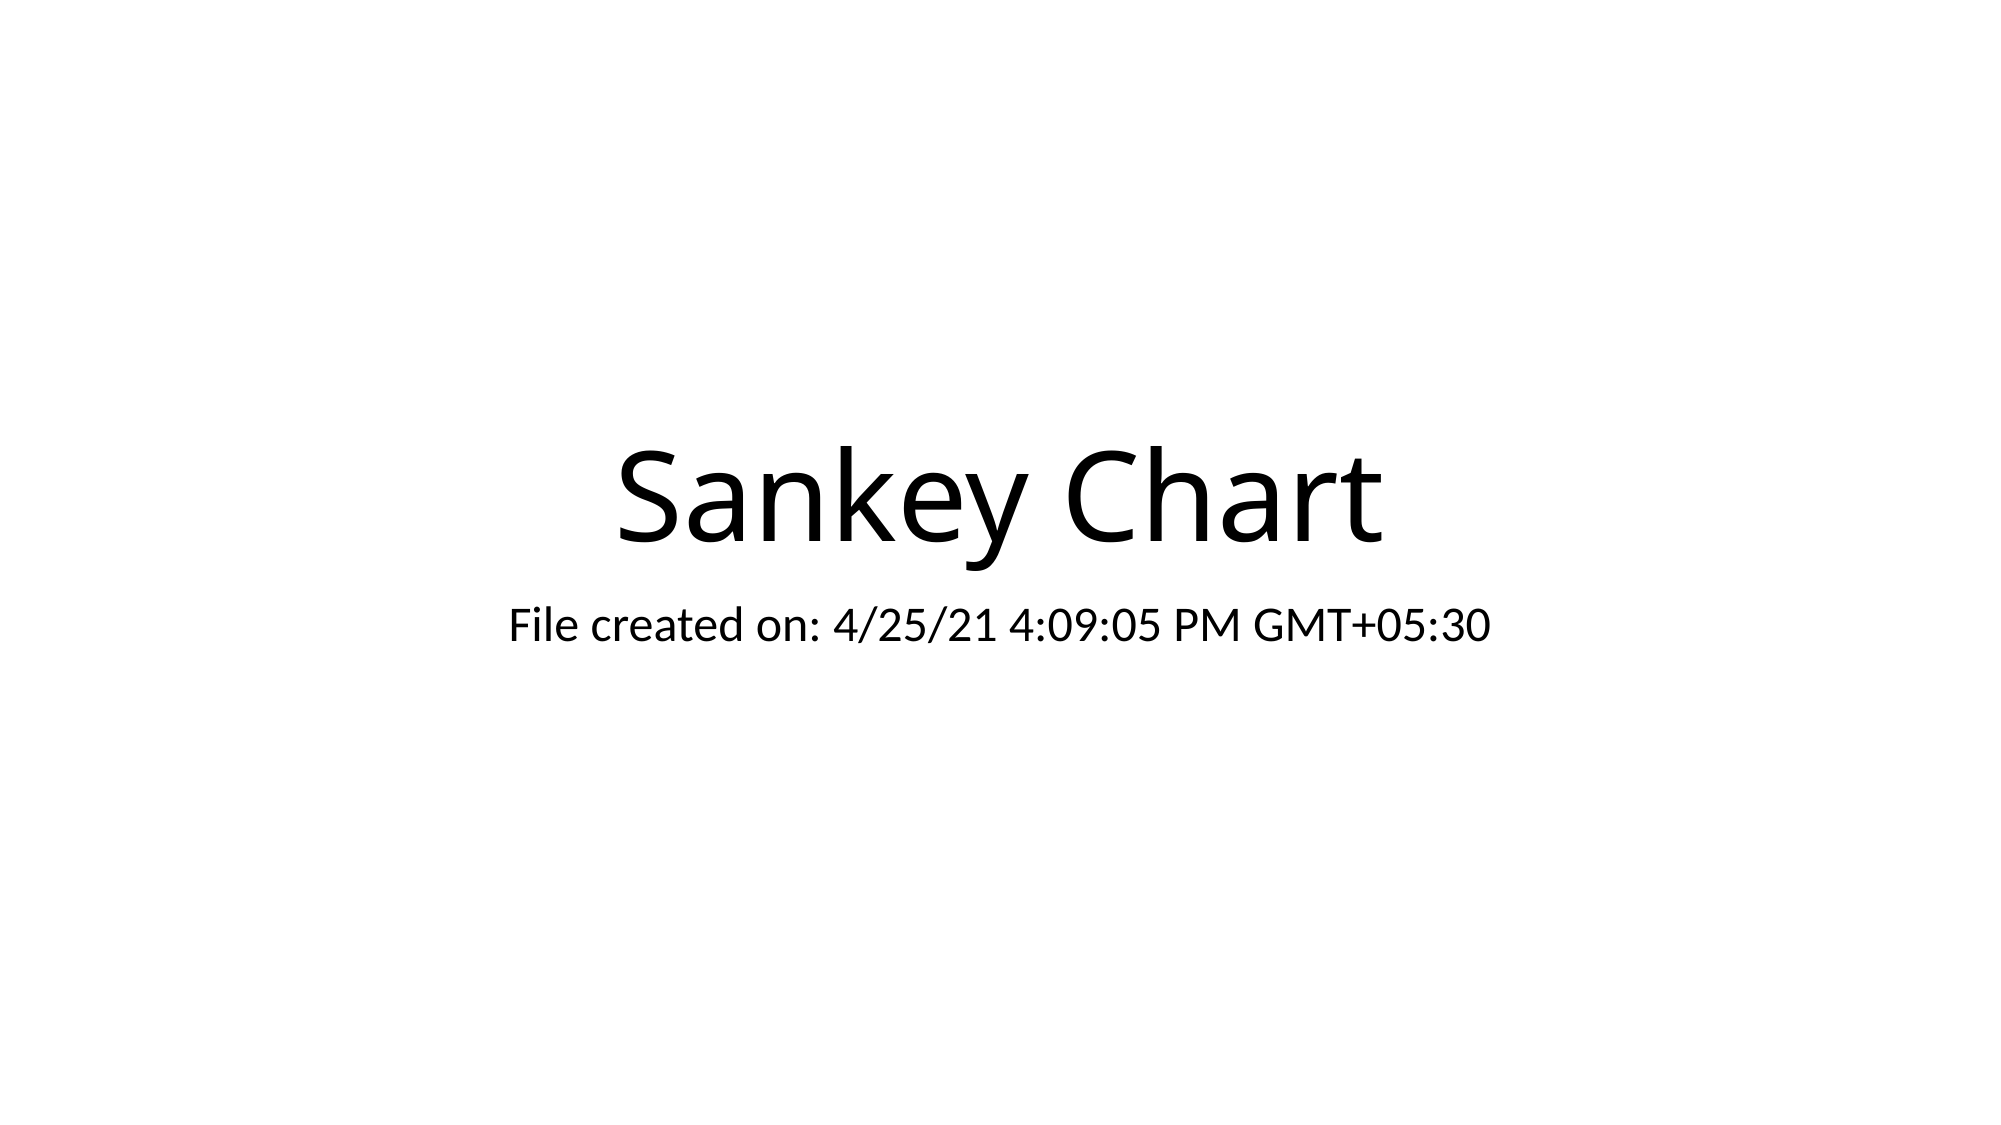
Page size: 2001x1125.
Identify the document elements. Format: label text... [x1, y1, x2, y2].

subtitle File created on: 4/25/21 4:09:05 PM GMT+05:30 [249, 590, 1750, 863]
title Sankey Chart [249, 184, 1750, 576]
